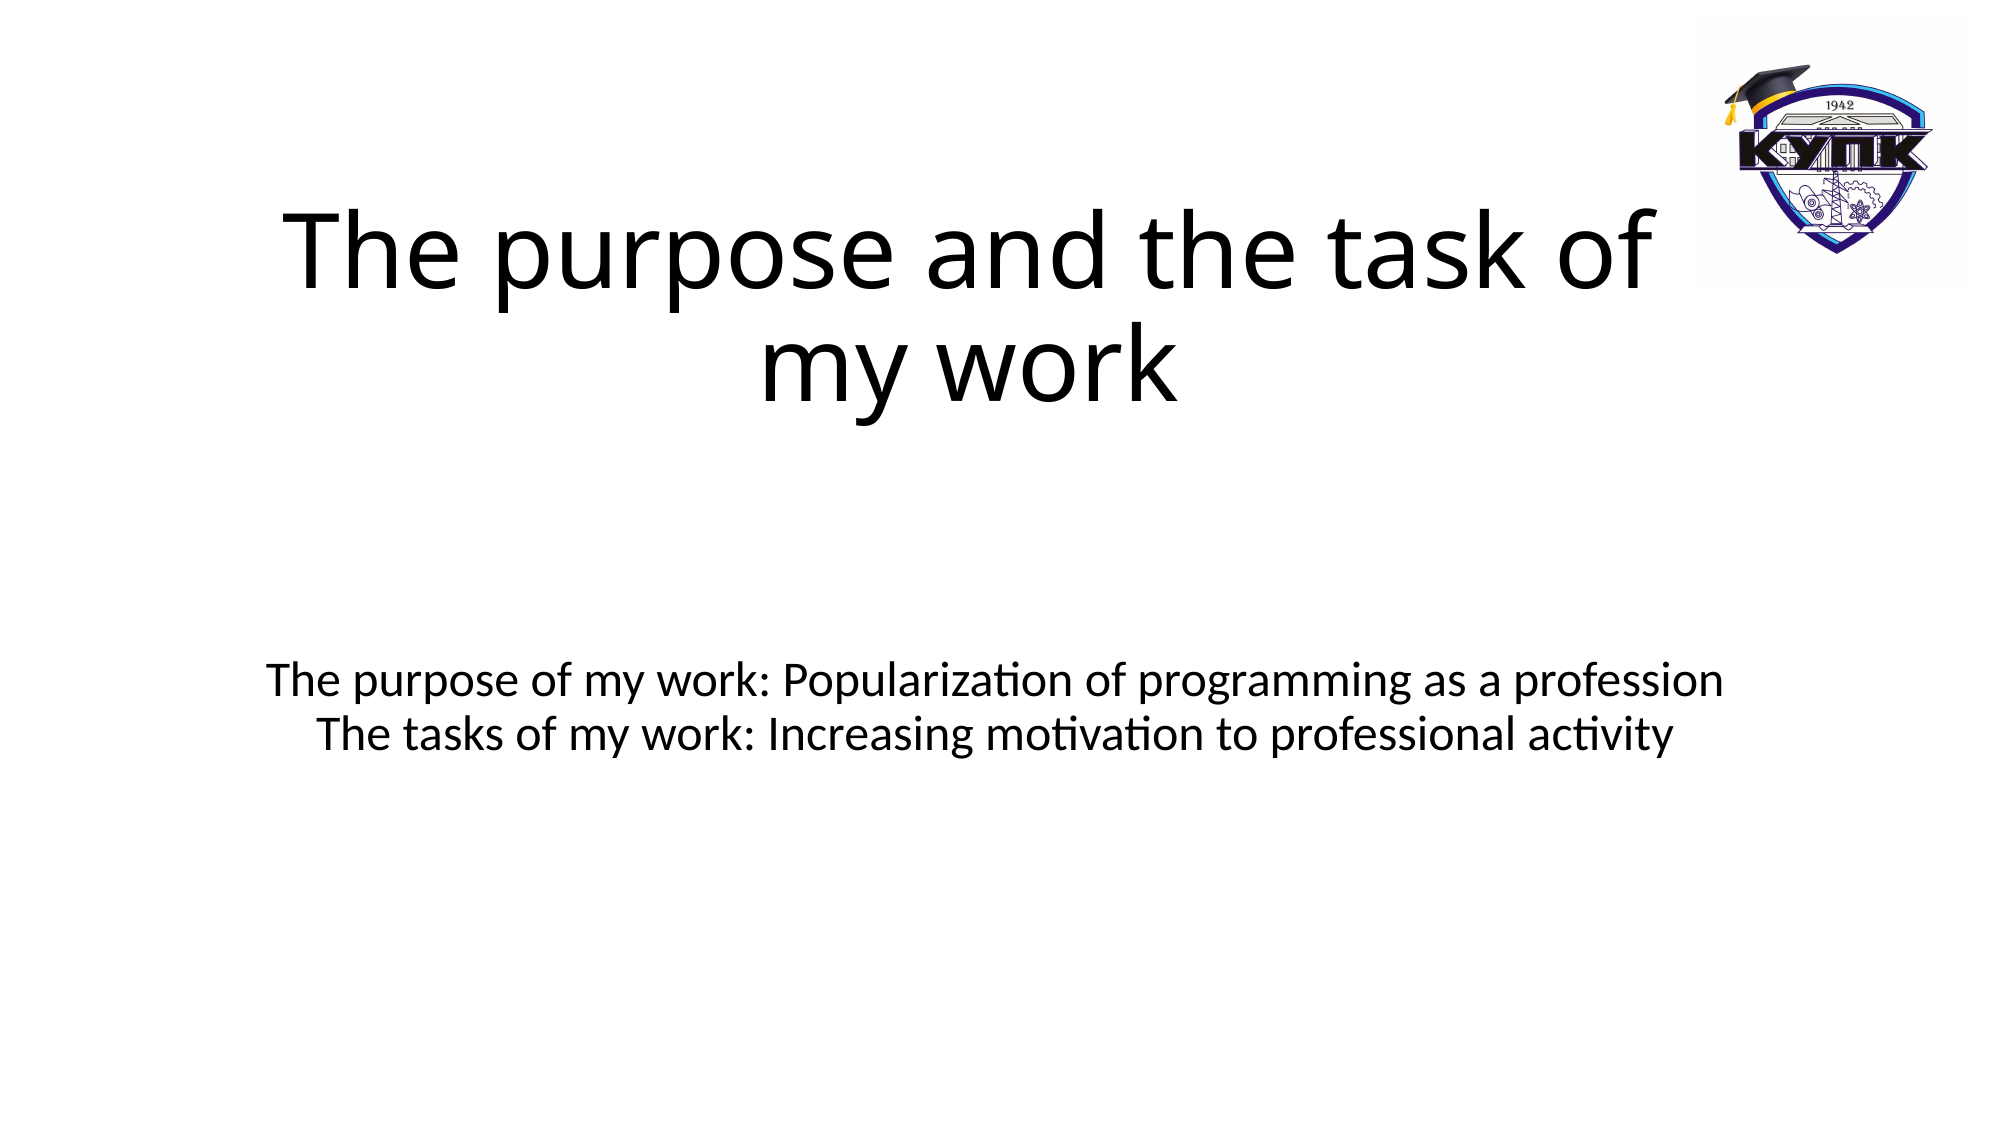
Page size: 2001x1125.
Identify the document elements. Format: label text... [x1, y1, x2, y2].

title The purpose and the task of my work [218, 39, 1719, 431]
picture [1695, 18, 1968, 291]
subtitle The purpose of my work: Popularization of programming as a profession The tasks of my work: Increasing motivation to professional activity [245, 645, 1746, 918]
